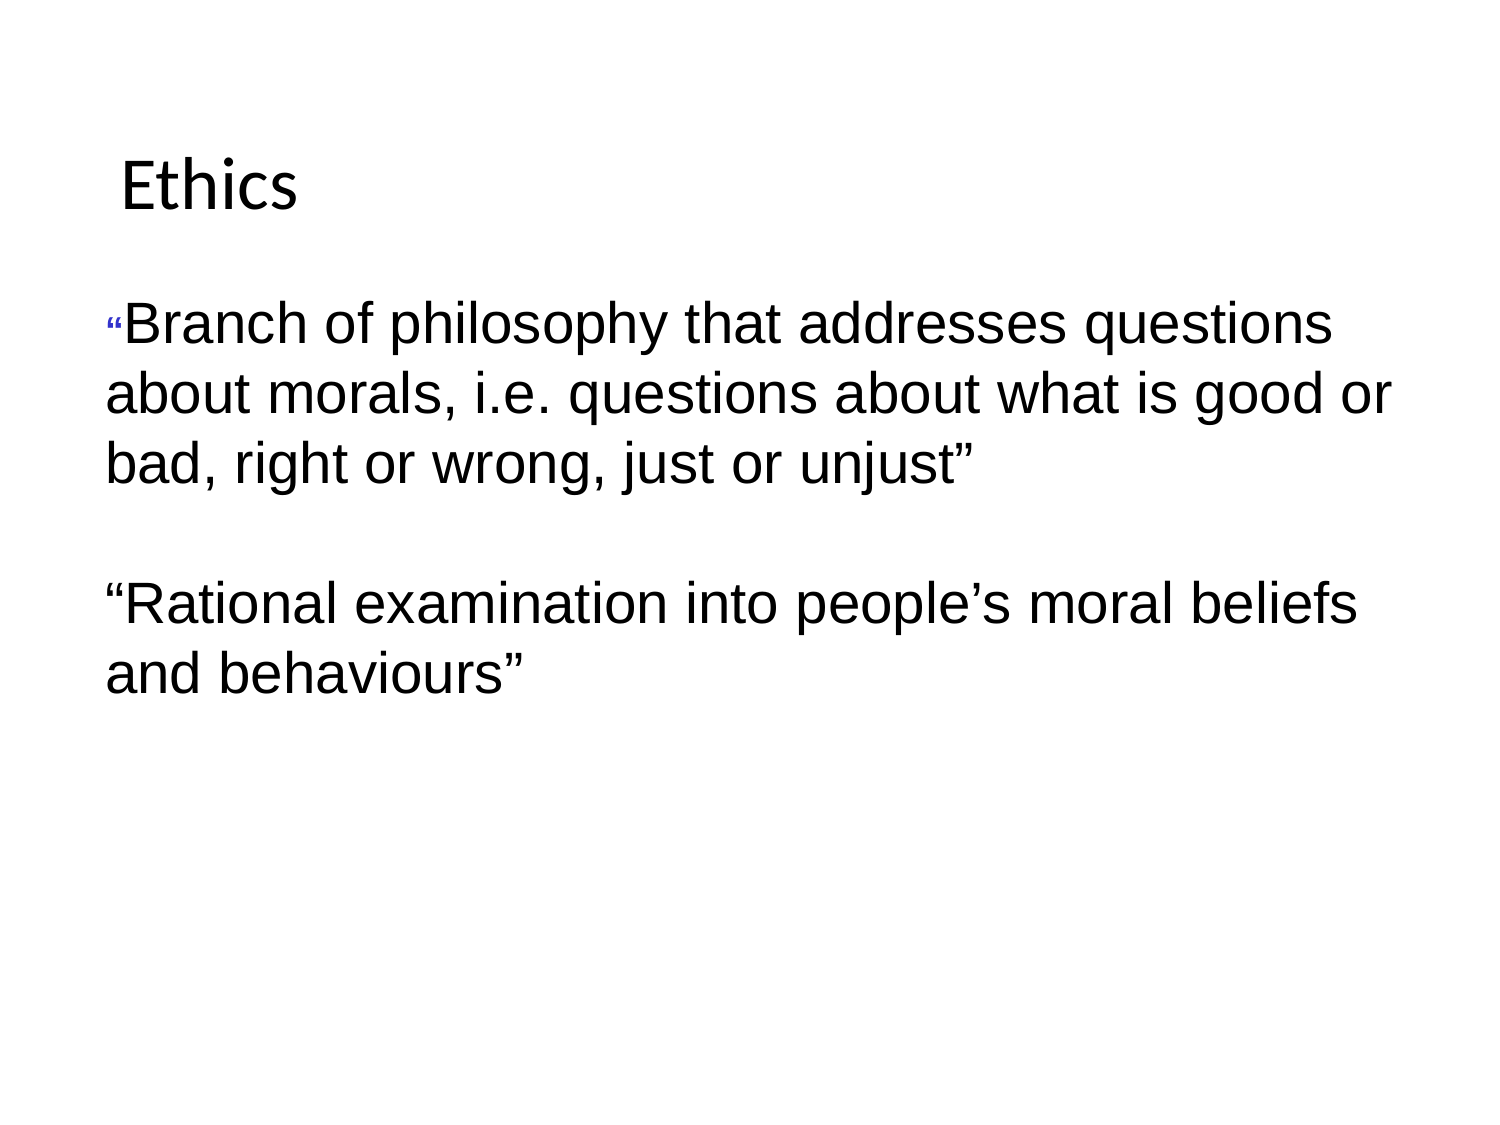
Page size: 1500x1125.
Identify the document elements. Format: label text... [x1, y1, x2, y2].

text_box Ethics [120, 58, 1395, 285]
text_box “Branch of philosophy that addresses questions about morals, i.e. questions about what is good or bad, right or wrong, just or unjust” “Rational examination into people’s moral beliefs and behaviours” [104, 285, 1455, 1028]
